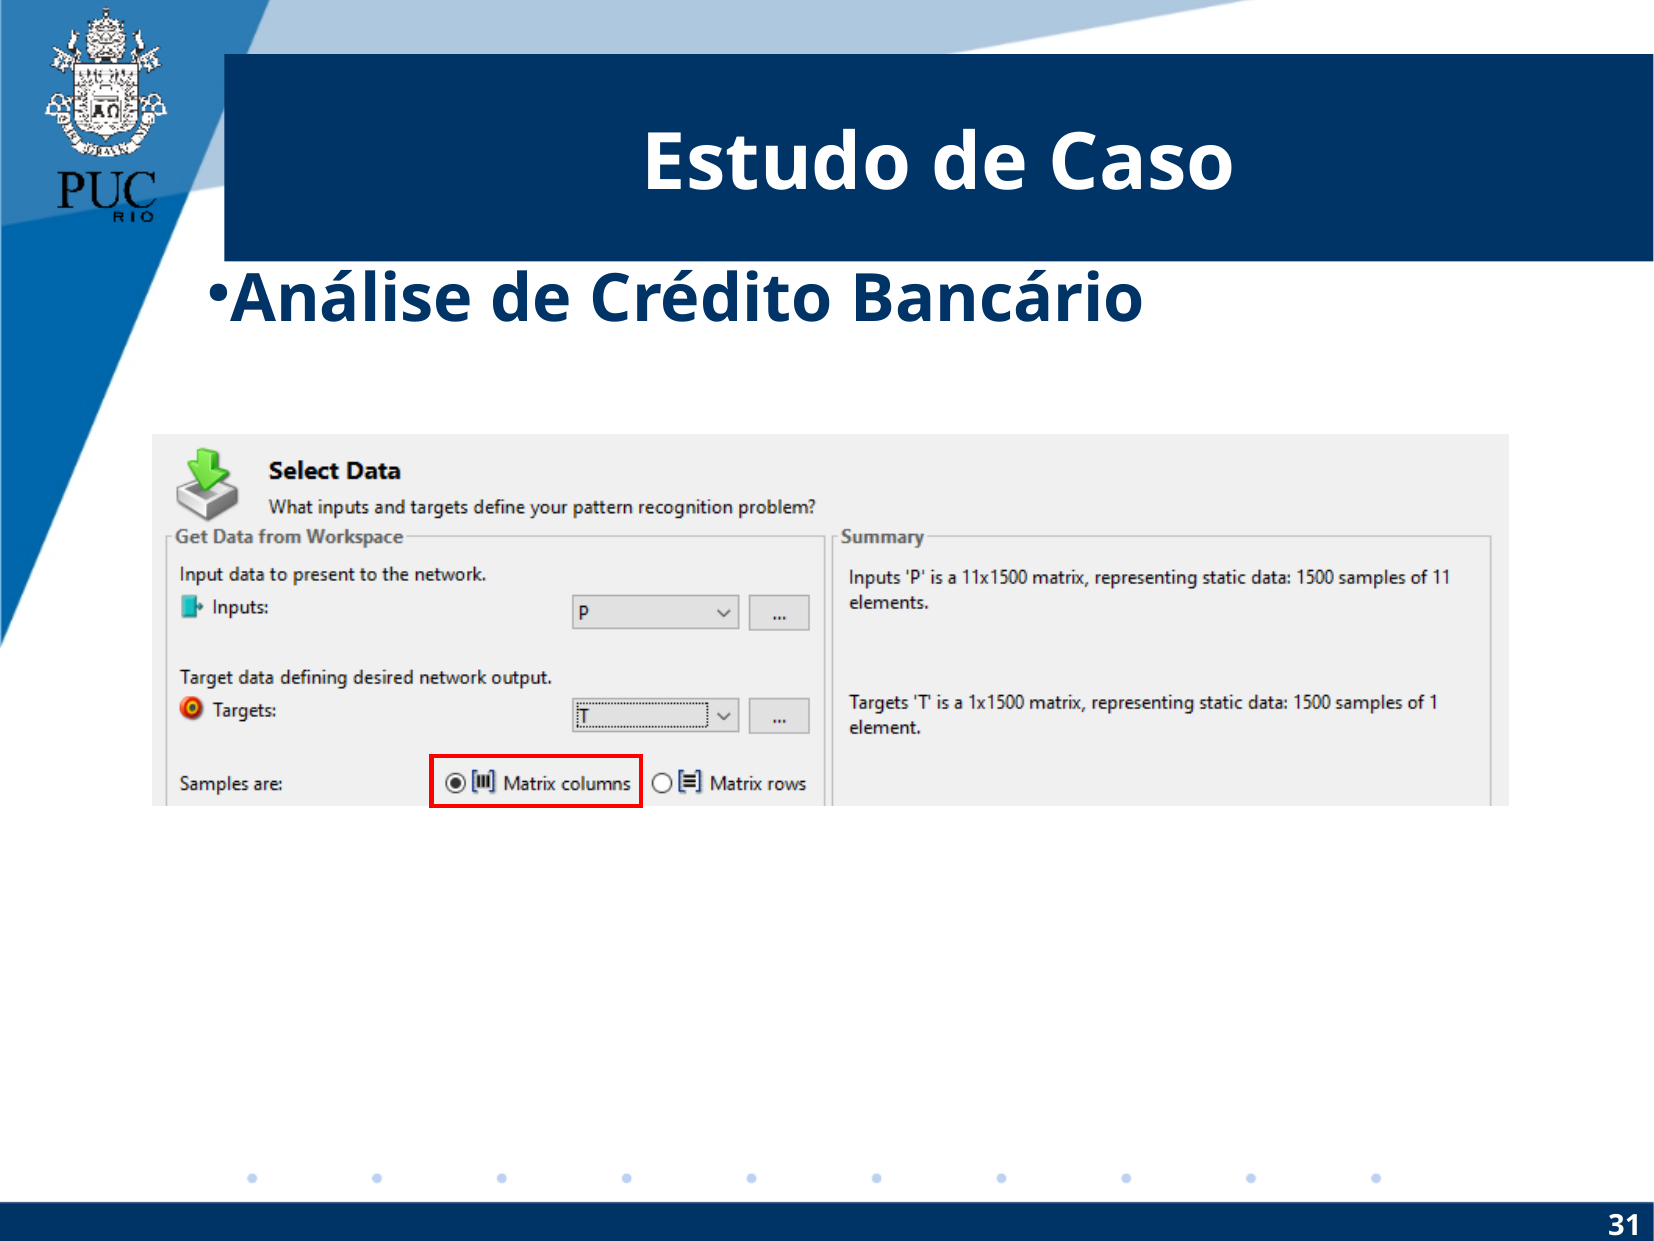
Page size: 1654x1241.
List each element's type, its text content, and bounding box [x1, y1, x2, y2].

title Estudo de Caso [224, 54, 1654, 262]
list Análise de Crédito Bancário [206, 254, 1624, 974]
picture [0, 0, 1654, 1241]
slide_number 31 [1256, 1206, 1642, 1241]
